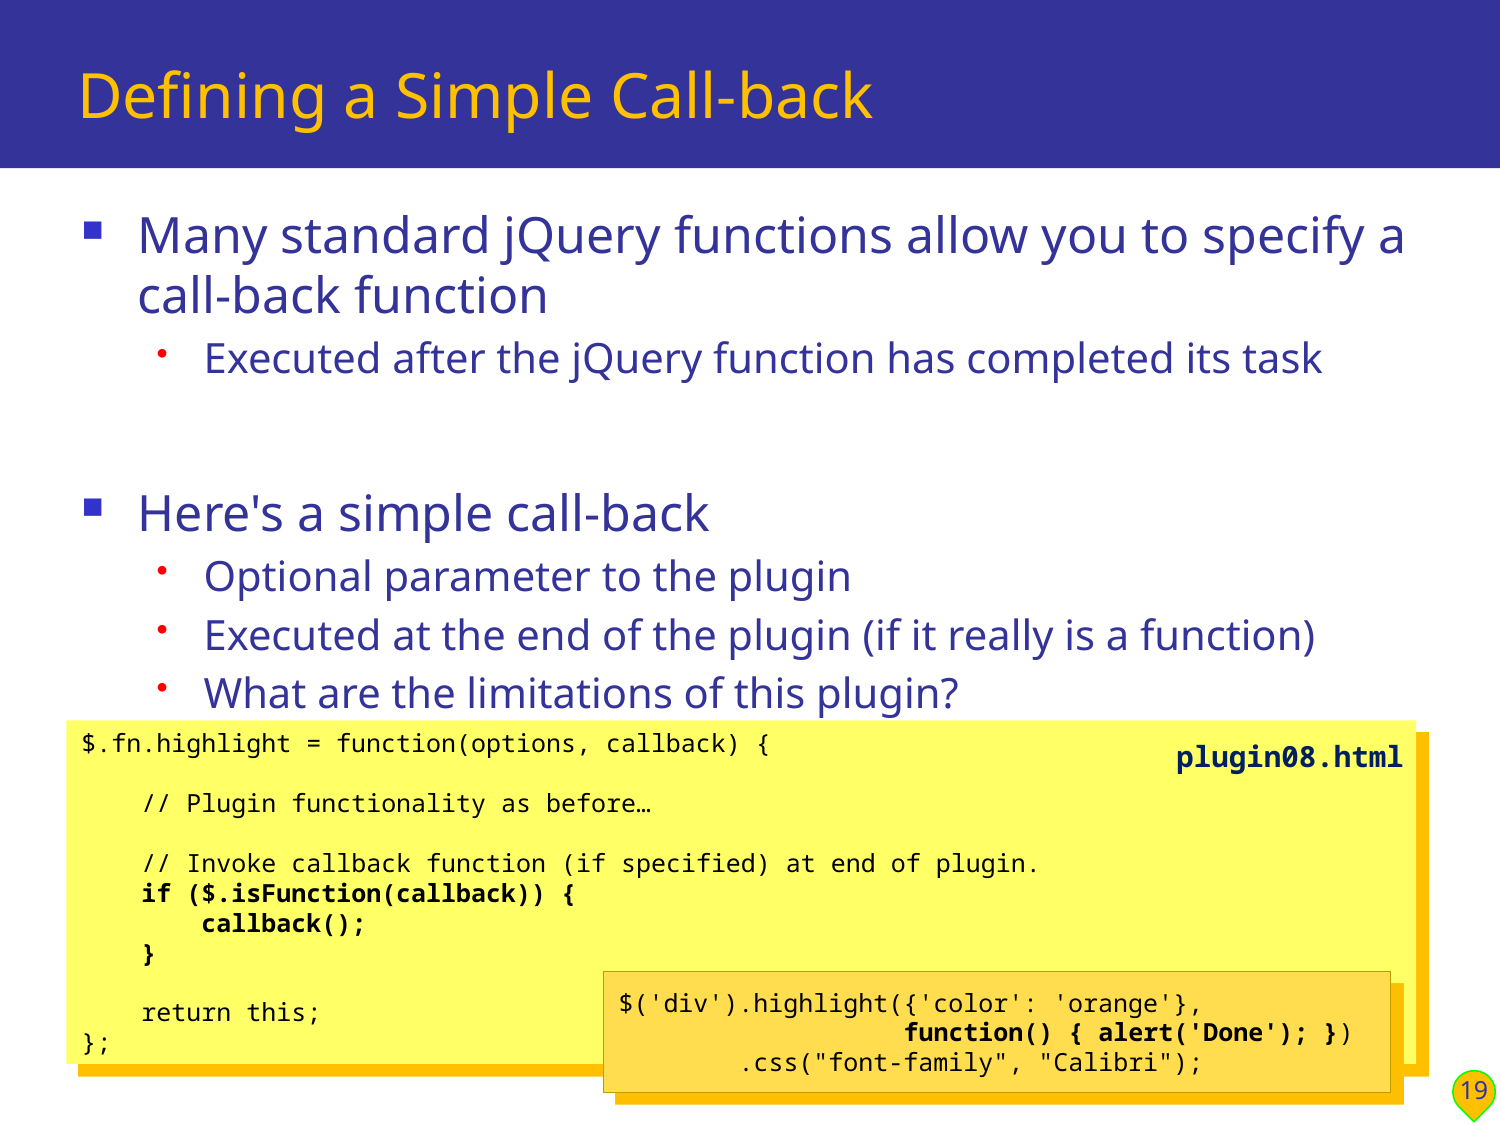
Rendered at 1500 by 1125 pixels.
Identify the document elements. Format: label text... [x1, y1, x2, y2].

title Defining a Simple Call-back [62, 24, 1465, 139]
text_box $.fn.highlight = function(options, callback) { // Plugin functionality as before… // Invoke callback function (if specified) at end of plugin. if ($.isFunction(callback)) { callback(); } return this; }; [66, 720, 1417, 1064]
text_box $('div').highlight({'color': 'orange'}, function() { alert('Done'); }) .css("font-family", "Calibri"); [603, 971, 1391, 1093]
footer 19 [1430, 1040, 1500, 1117]
text_box plugin08.html [1161, 730, 1419, 781]
list Many standard jQuery functions allow you to specify a call-back function Executed after the jQuery function has completed its task Here's a simple call-back Optional parameter to the plugin Executed at the end of the plugin (if it really is a function) What are the limitations of this plugin? [66, 196, 1459, 1006]
